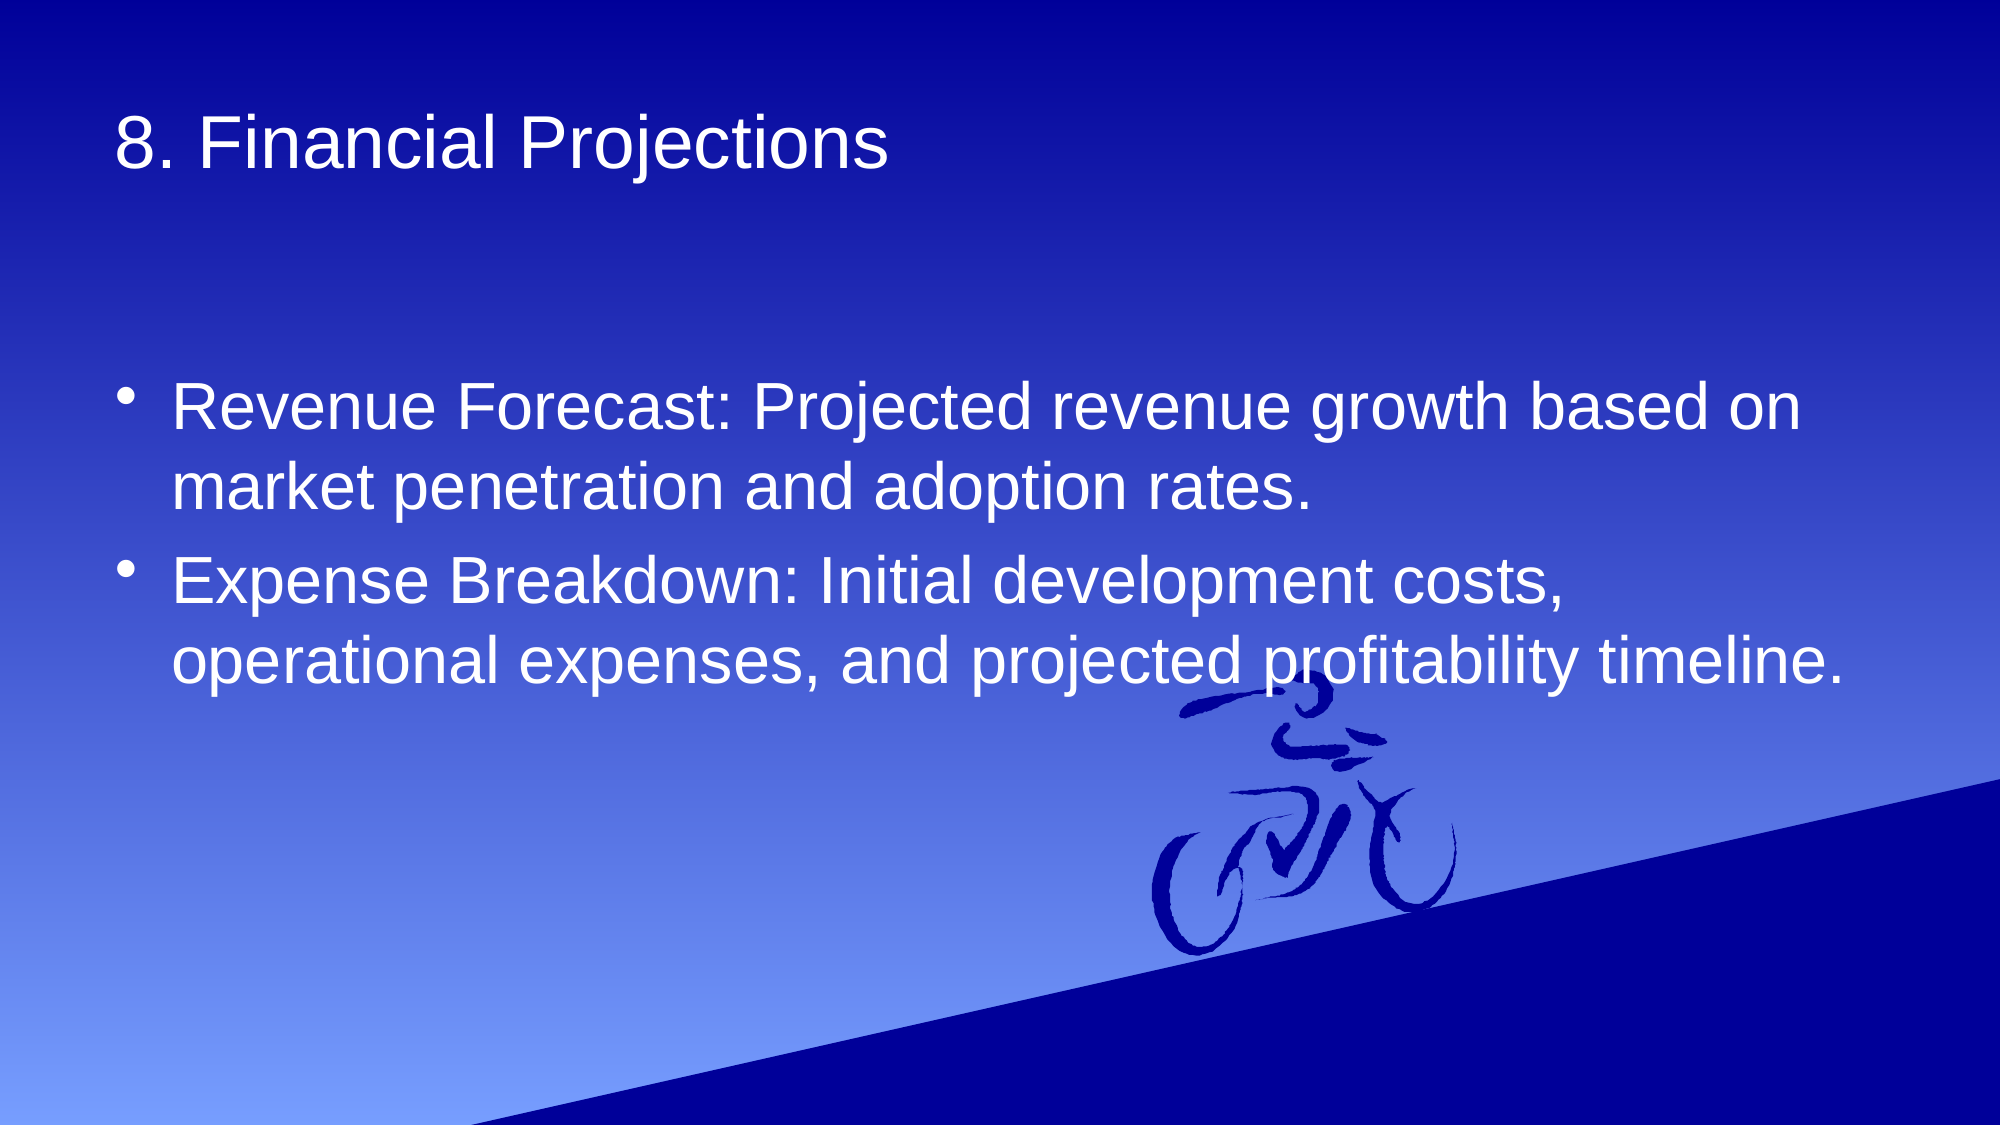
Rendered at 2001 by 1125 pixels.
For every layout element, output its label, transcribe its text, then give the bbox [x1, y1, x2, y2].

list Revenue Forecast: Projected revenue growth based on market penetration and adoption rates. Expense Breakdown: Initial development costs, operational expenses, and projected profitability timeline. [99, 262, 1901, 1006]
title 8. Financial Projections [99, 44, 1901, 233]
